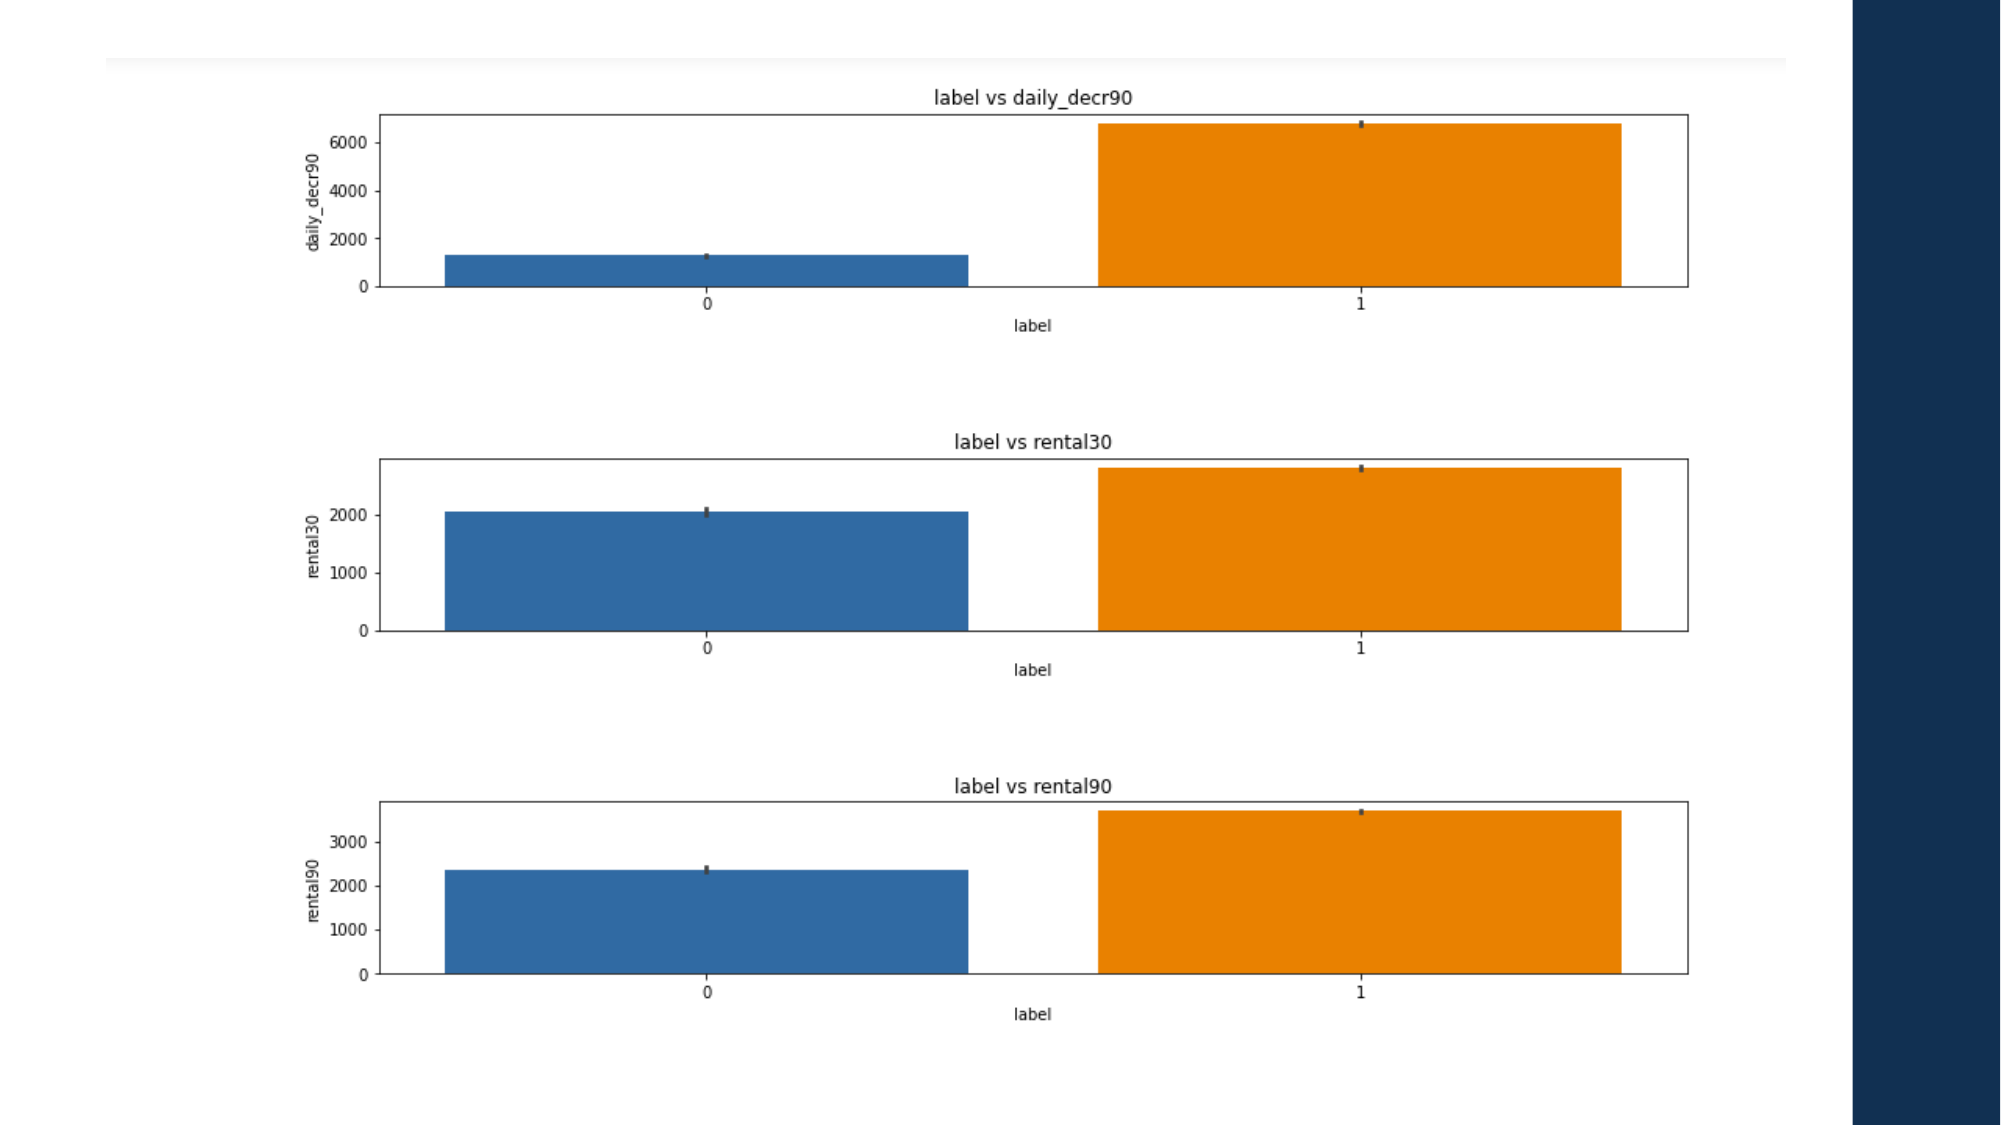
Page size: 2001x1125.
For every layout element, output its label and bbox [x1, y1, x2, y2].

picture [105, 58, 1787, 1058]
